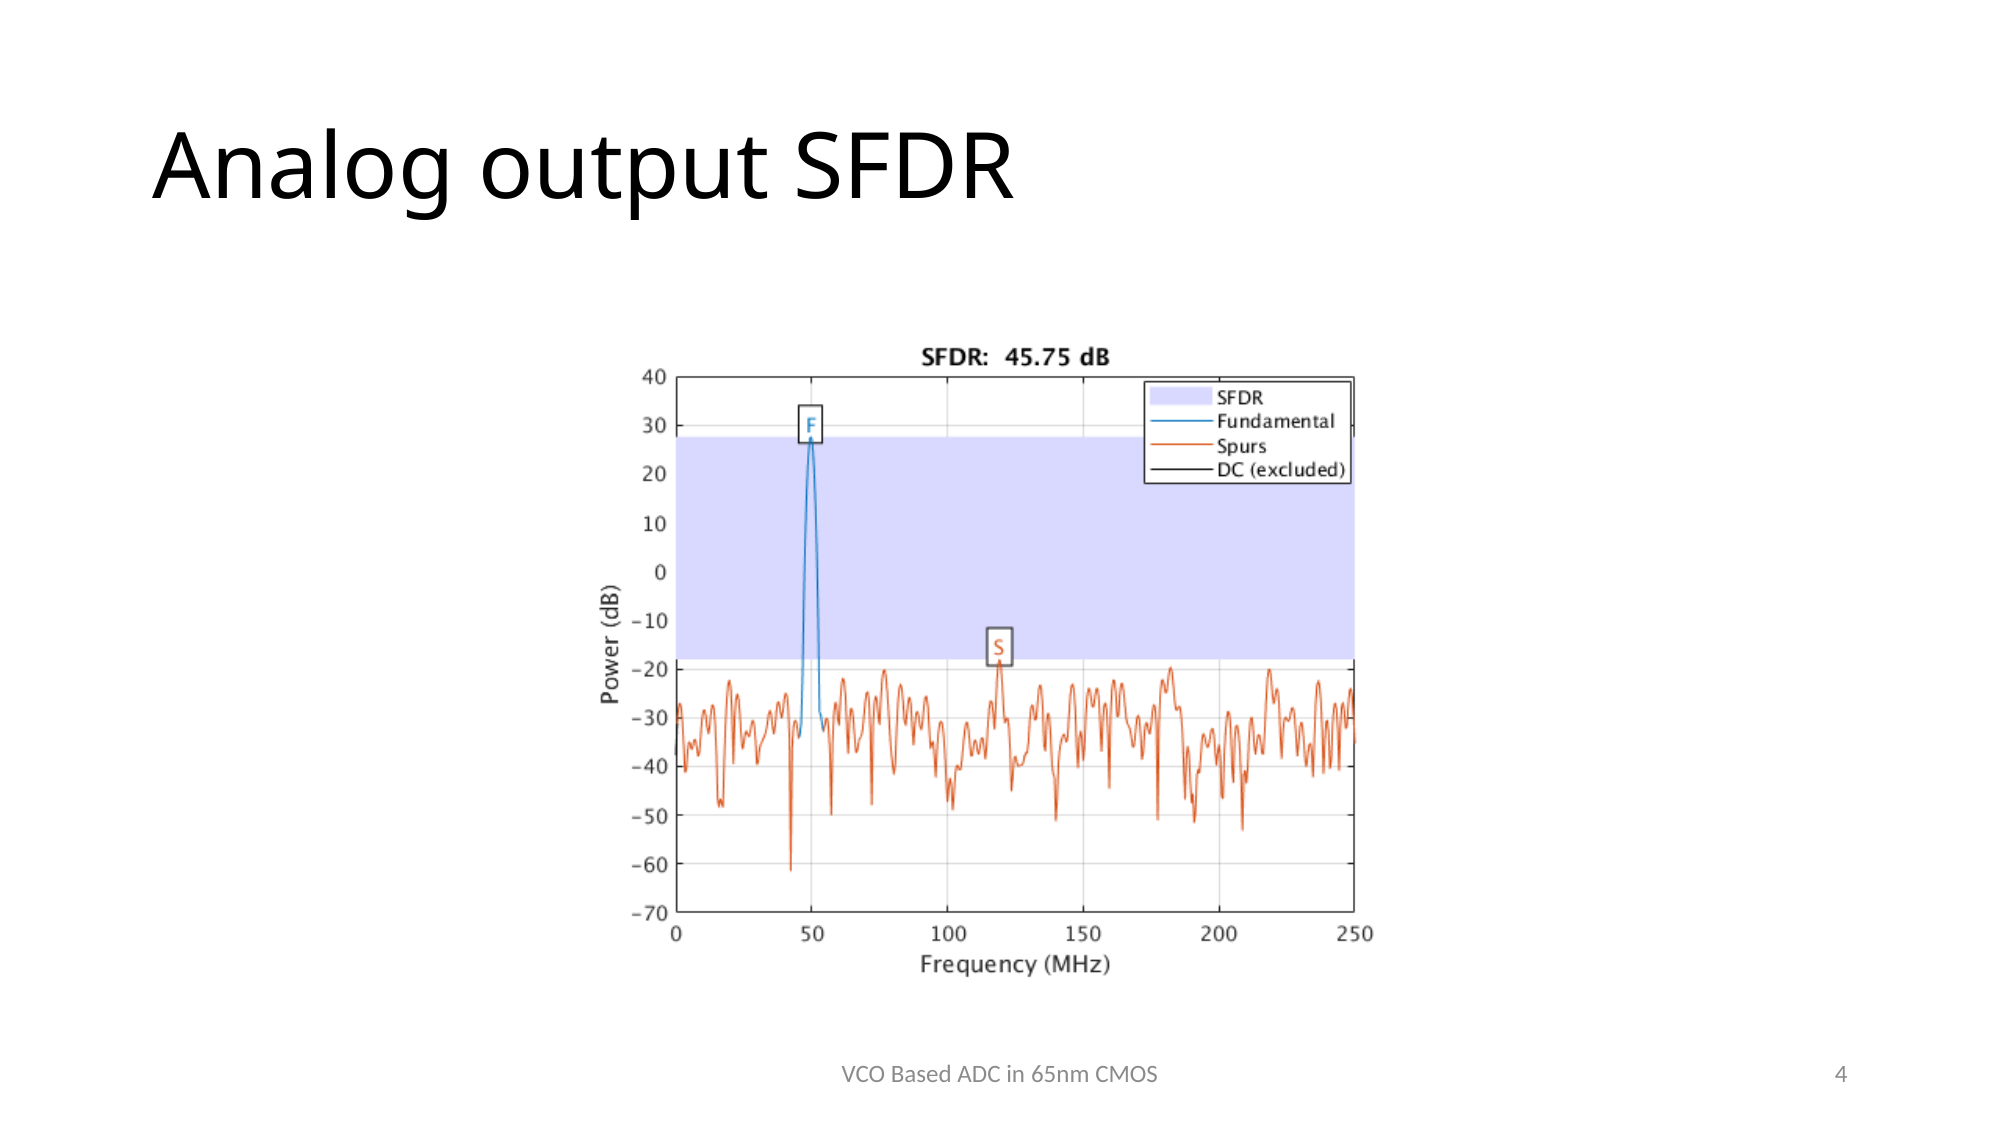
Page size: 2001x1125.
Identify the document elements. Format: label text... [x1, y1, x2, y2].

slide_number 4 [1412, 1042, 1863, 1103]
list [562, 328, 1438, 985]
title Analog output SFDR [137, 59, 1863, 278]
footer VCO Based ADC in 65nm CMOS [662, 1042, 1338, 1103]
